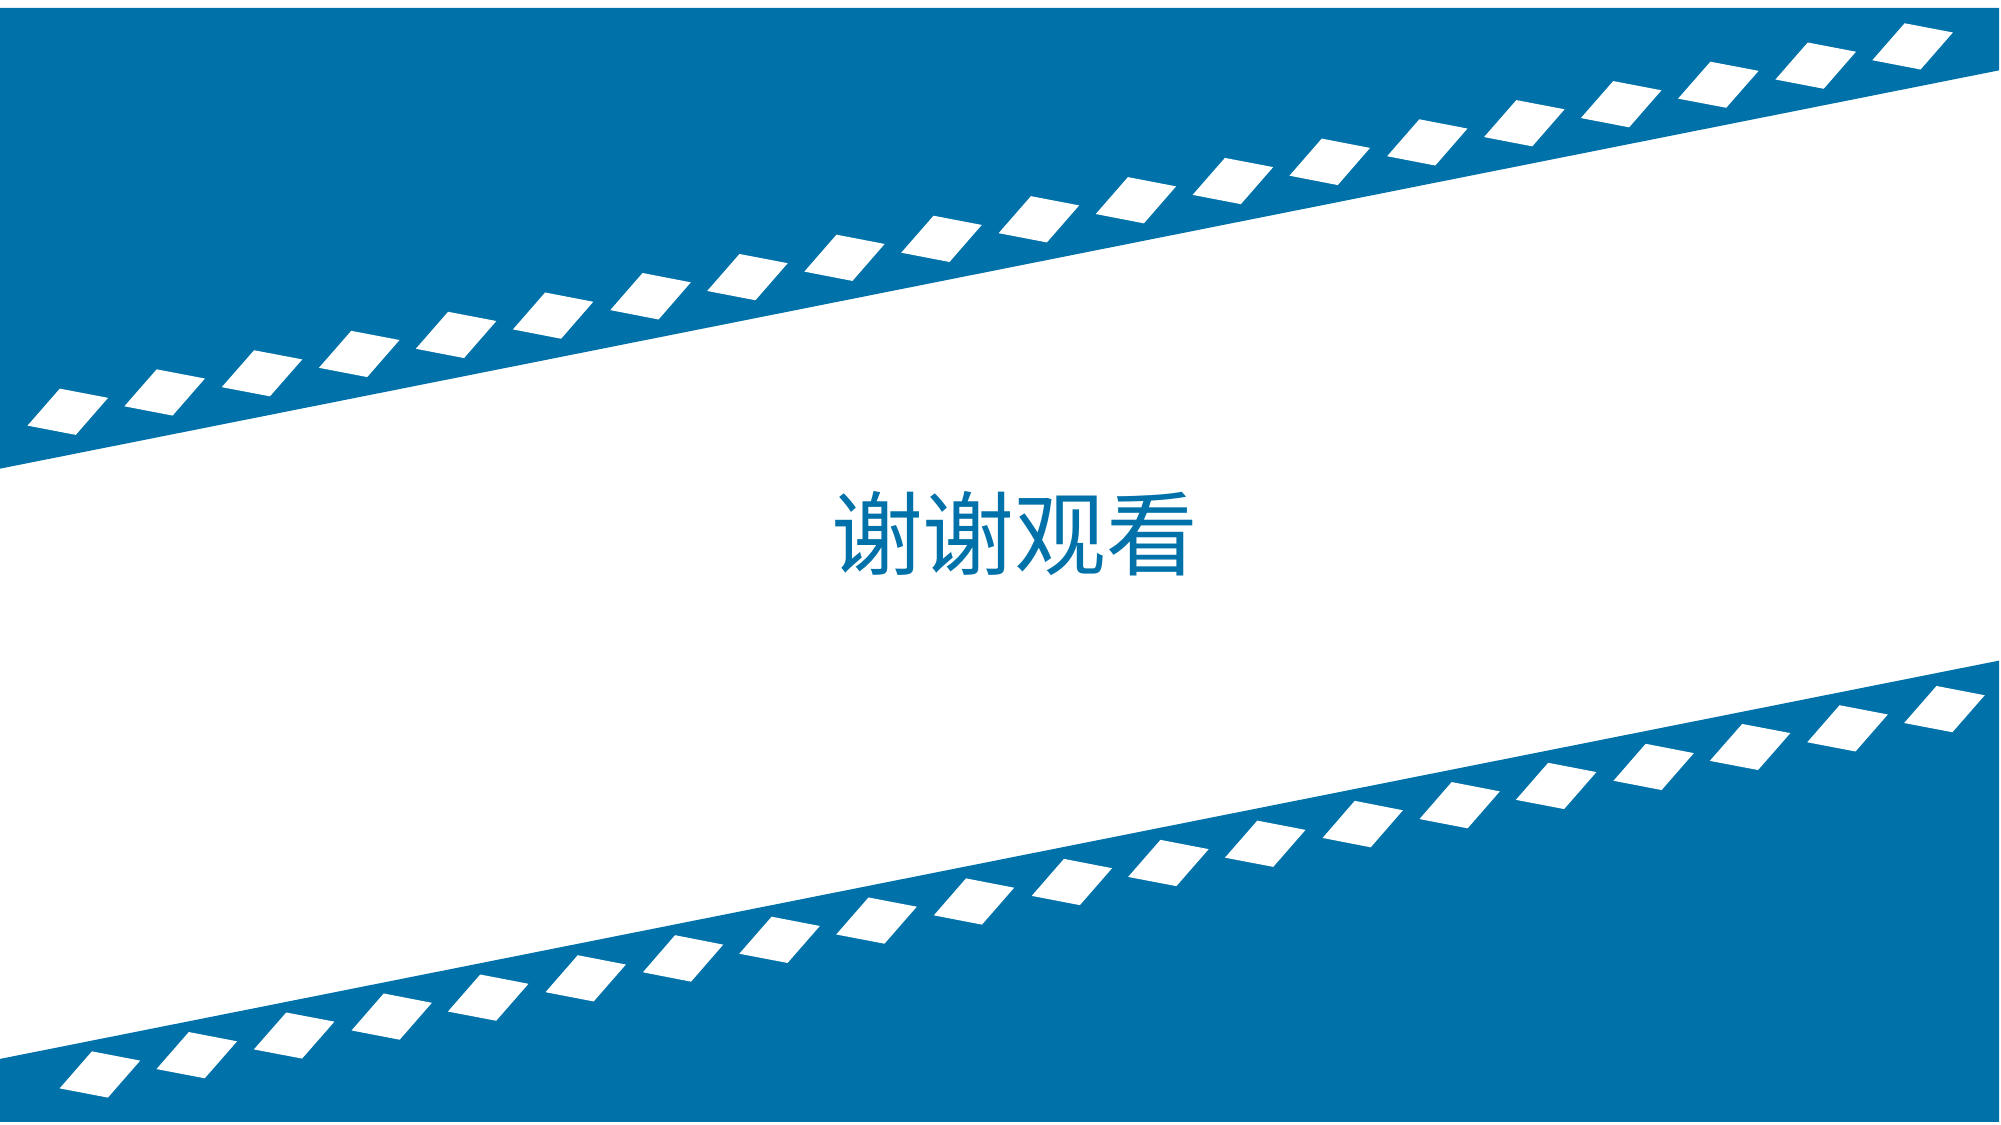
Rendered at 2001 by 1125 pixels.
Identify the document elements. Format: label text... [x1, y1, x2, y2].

text_box [0, 659, 2000, 1123]
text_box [25, 21, 1956, 437]
text_box 谢谢观看 [342, 469, 1687, 594]
text_box [0, 6, 2000, 470]
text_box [58, 684, 1988, 1099]
